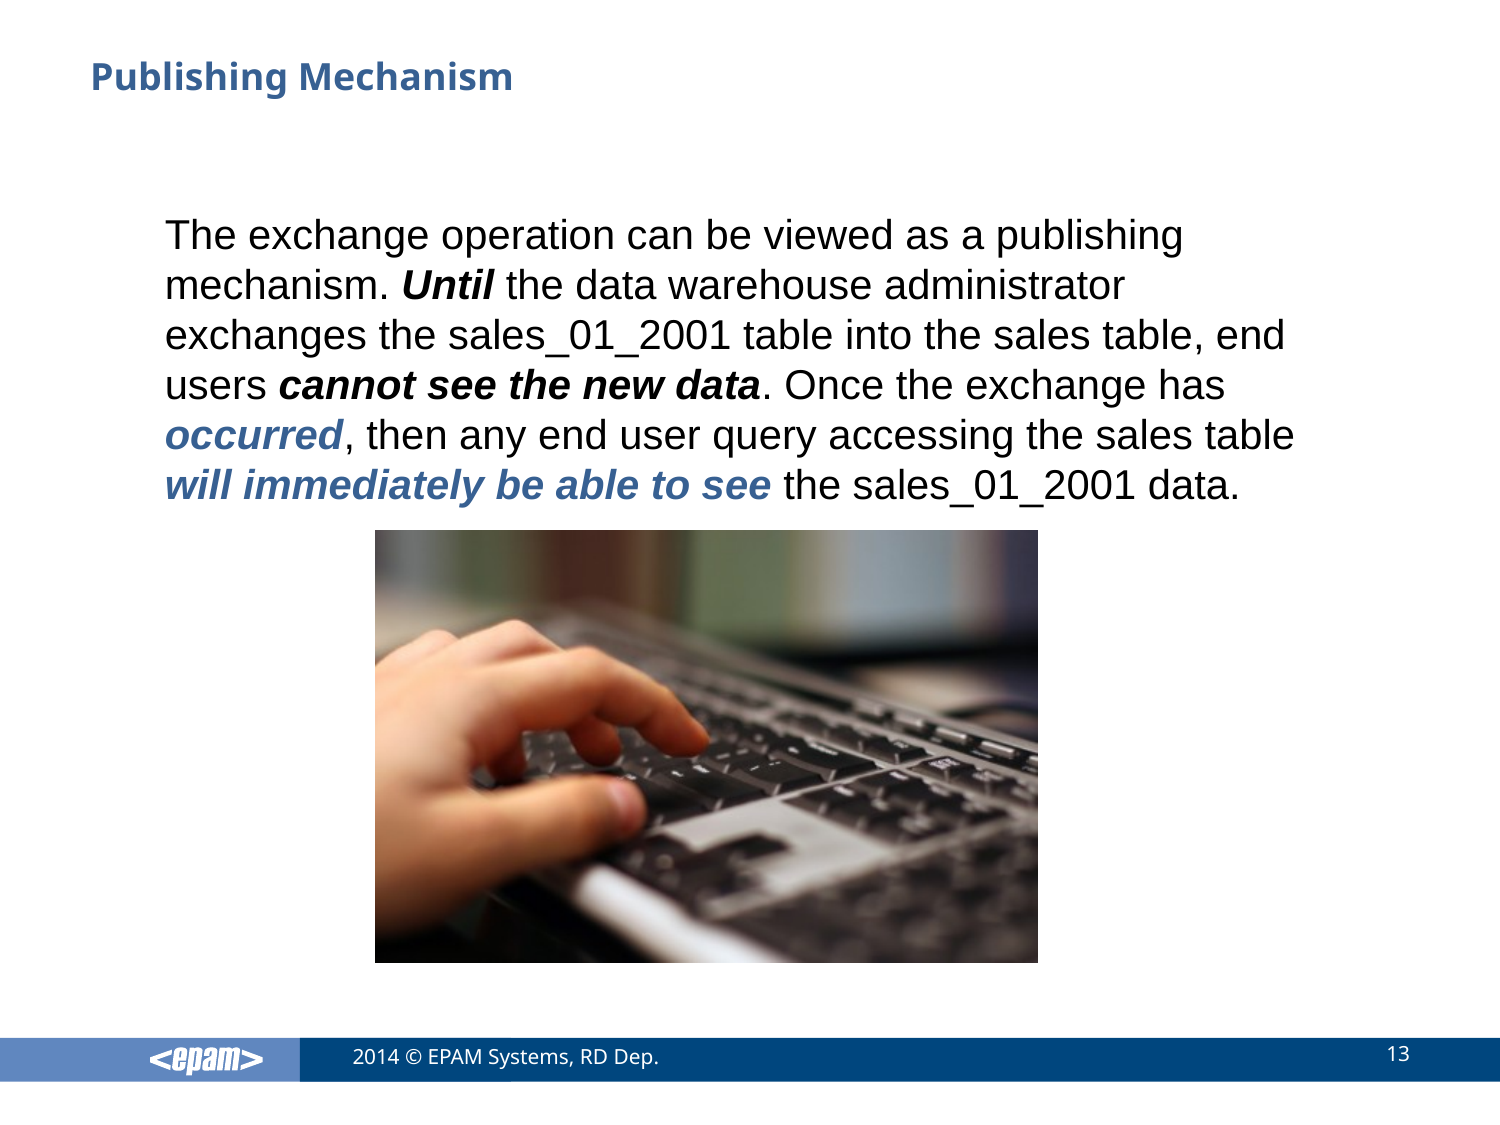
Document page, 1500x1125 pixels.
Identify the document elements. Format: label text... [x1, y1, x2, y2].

list The exchange operation can be viewed as a publishing mechanism. Until the data warehouse administrator exchanges the sales_01_2001 table into the sales table, end users cannot see the new data. Once the exchange has occurred, then any end user query accessing the sales table will immediately be able to see the sales_01_2001 data. [150, 200, 1350, 988]
footer 2014 © EPAM Systems, RD Dep. [337, 1028, 738, 1088]
slide_number 13 [1262, 1025, 1425, 1085]
title Publishing Mechanism [75, 45, 1425, 163]
picture [374, 530, 1038, 963]
